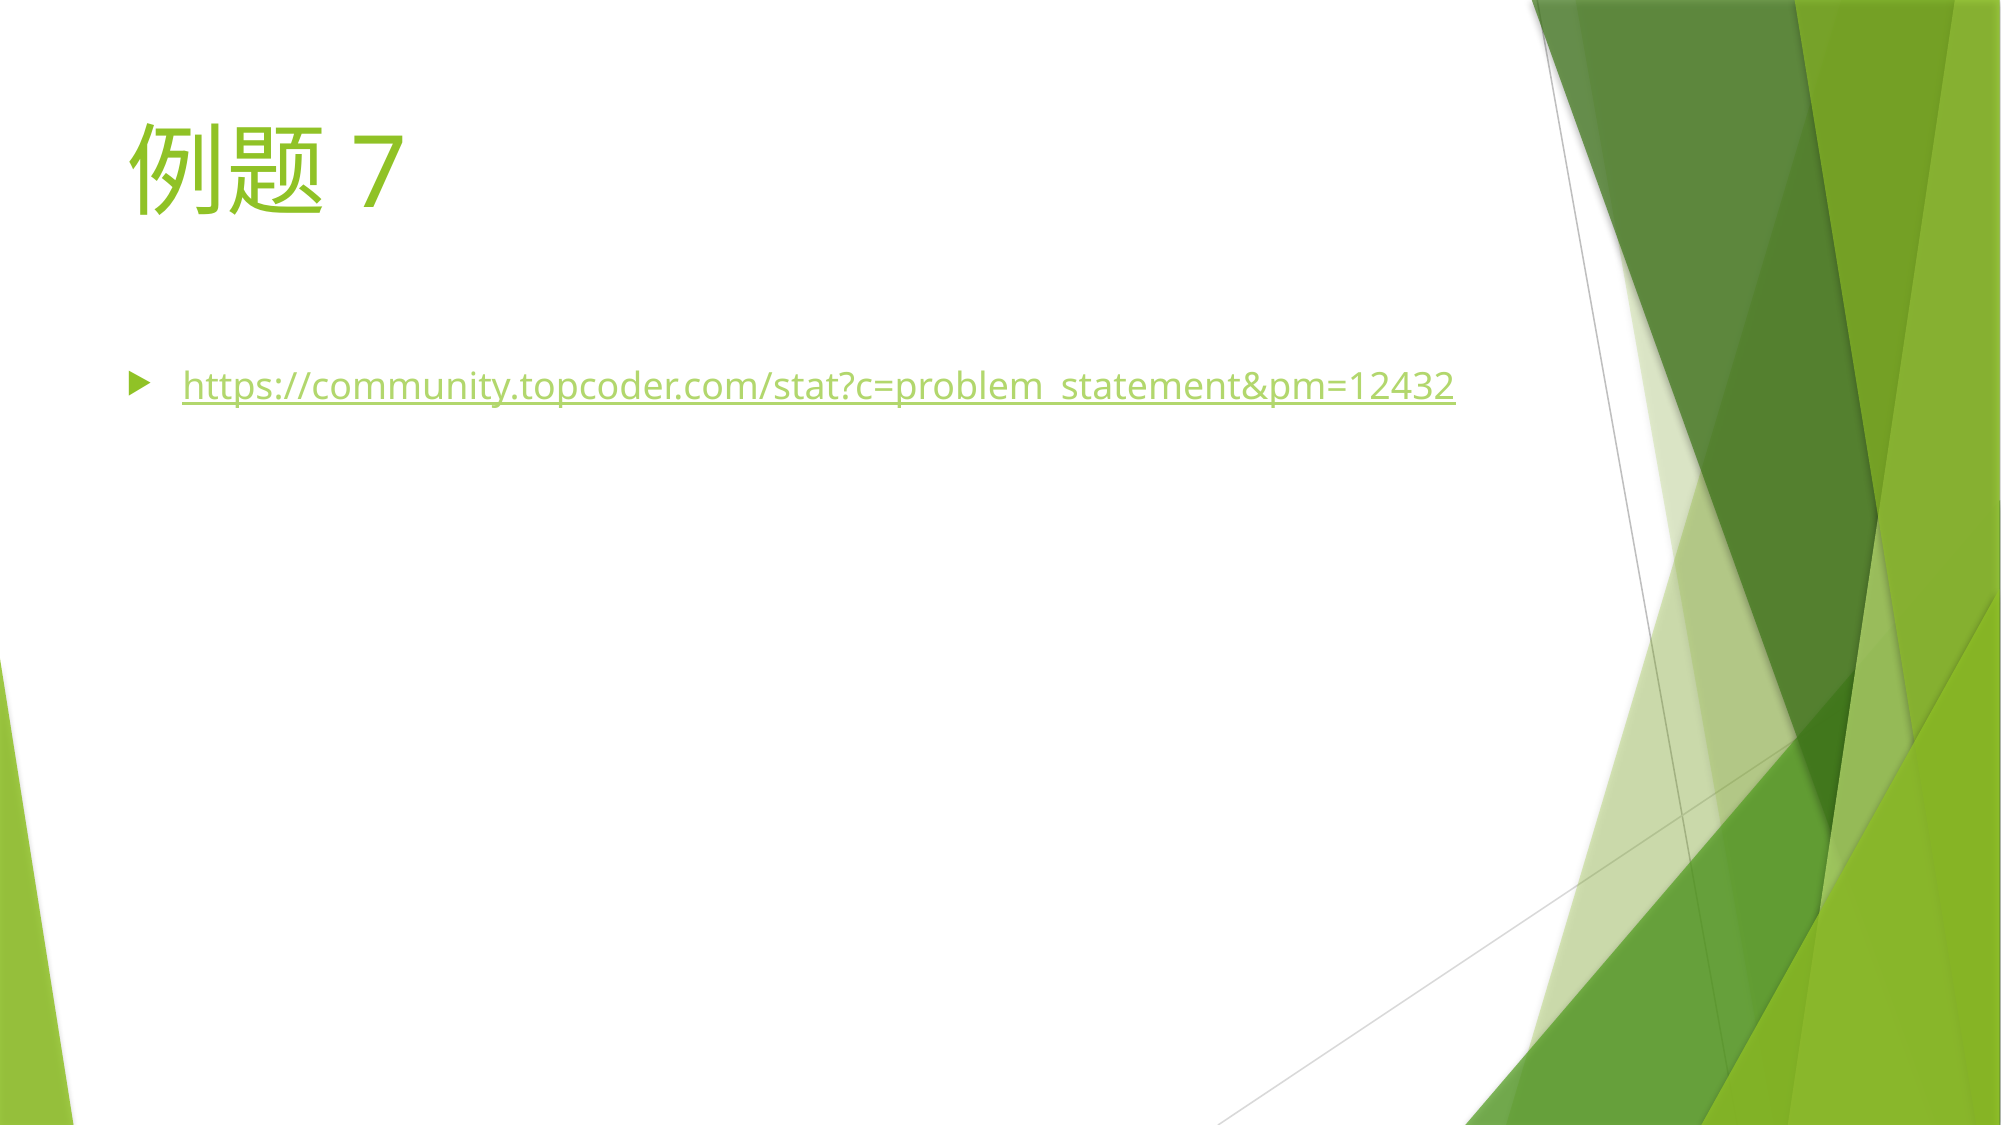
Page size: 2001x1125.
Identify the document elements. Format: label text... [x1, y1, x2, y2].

list https://community.topcoder.com/stat?c=problem_statement&pm=12432 [111, 354, 1522, 992]
title 例题7 [111, 99, 1522, 317]
